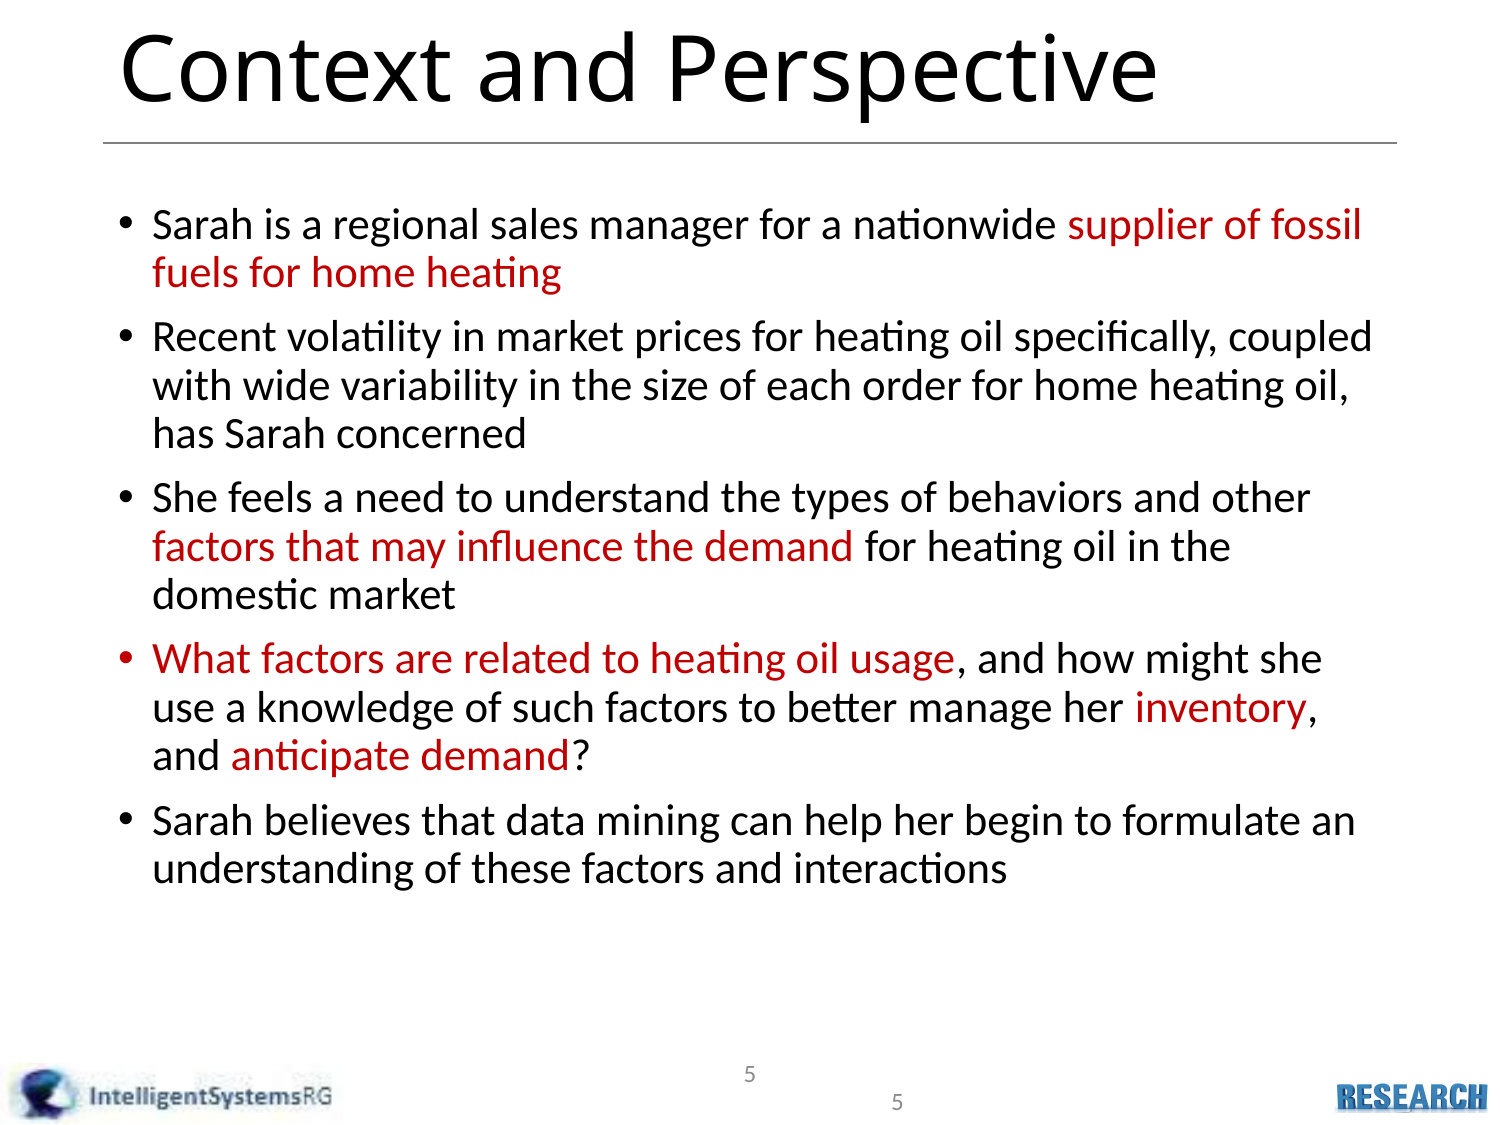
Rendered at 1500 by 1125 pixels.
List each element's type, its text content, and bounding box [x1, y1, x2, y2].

title Context and Perspective [103, 13, 1397, 131]
list Sarah is a regional sales manager for a nationwide supplier of fossil fuels for home heating Recent volatility in market prices for heating oil specifically, coupled with wide variability in the size of each order for home heating oil, has Sarah concerned She feels a need to understand the types of behaviors and other factors that may influence the demand for heating oil in the domestic market What factors are related to heating oil usage, and how might she use a knowledge of such factors to better manage her inventory, and anticipate demand? Sarah believes that data mining can help her begin to formulate an understanding of these factors and interactions [103, 192, 1397, 907]
picture [0, 1063, 344, 1124]
slide_number 5 [581, 1074, 919, 1125]
picture [1334, 1078, 1489, 1113]
